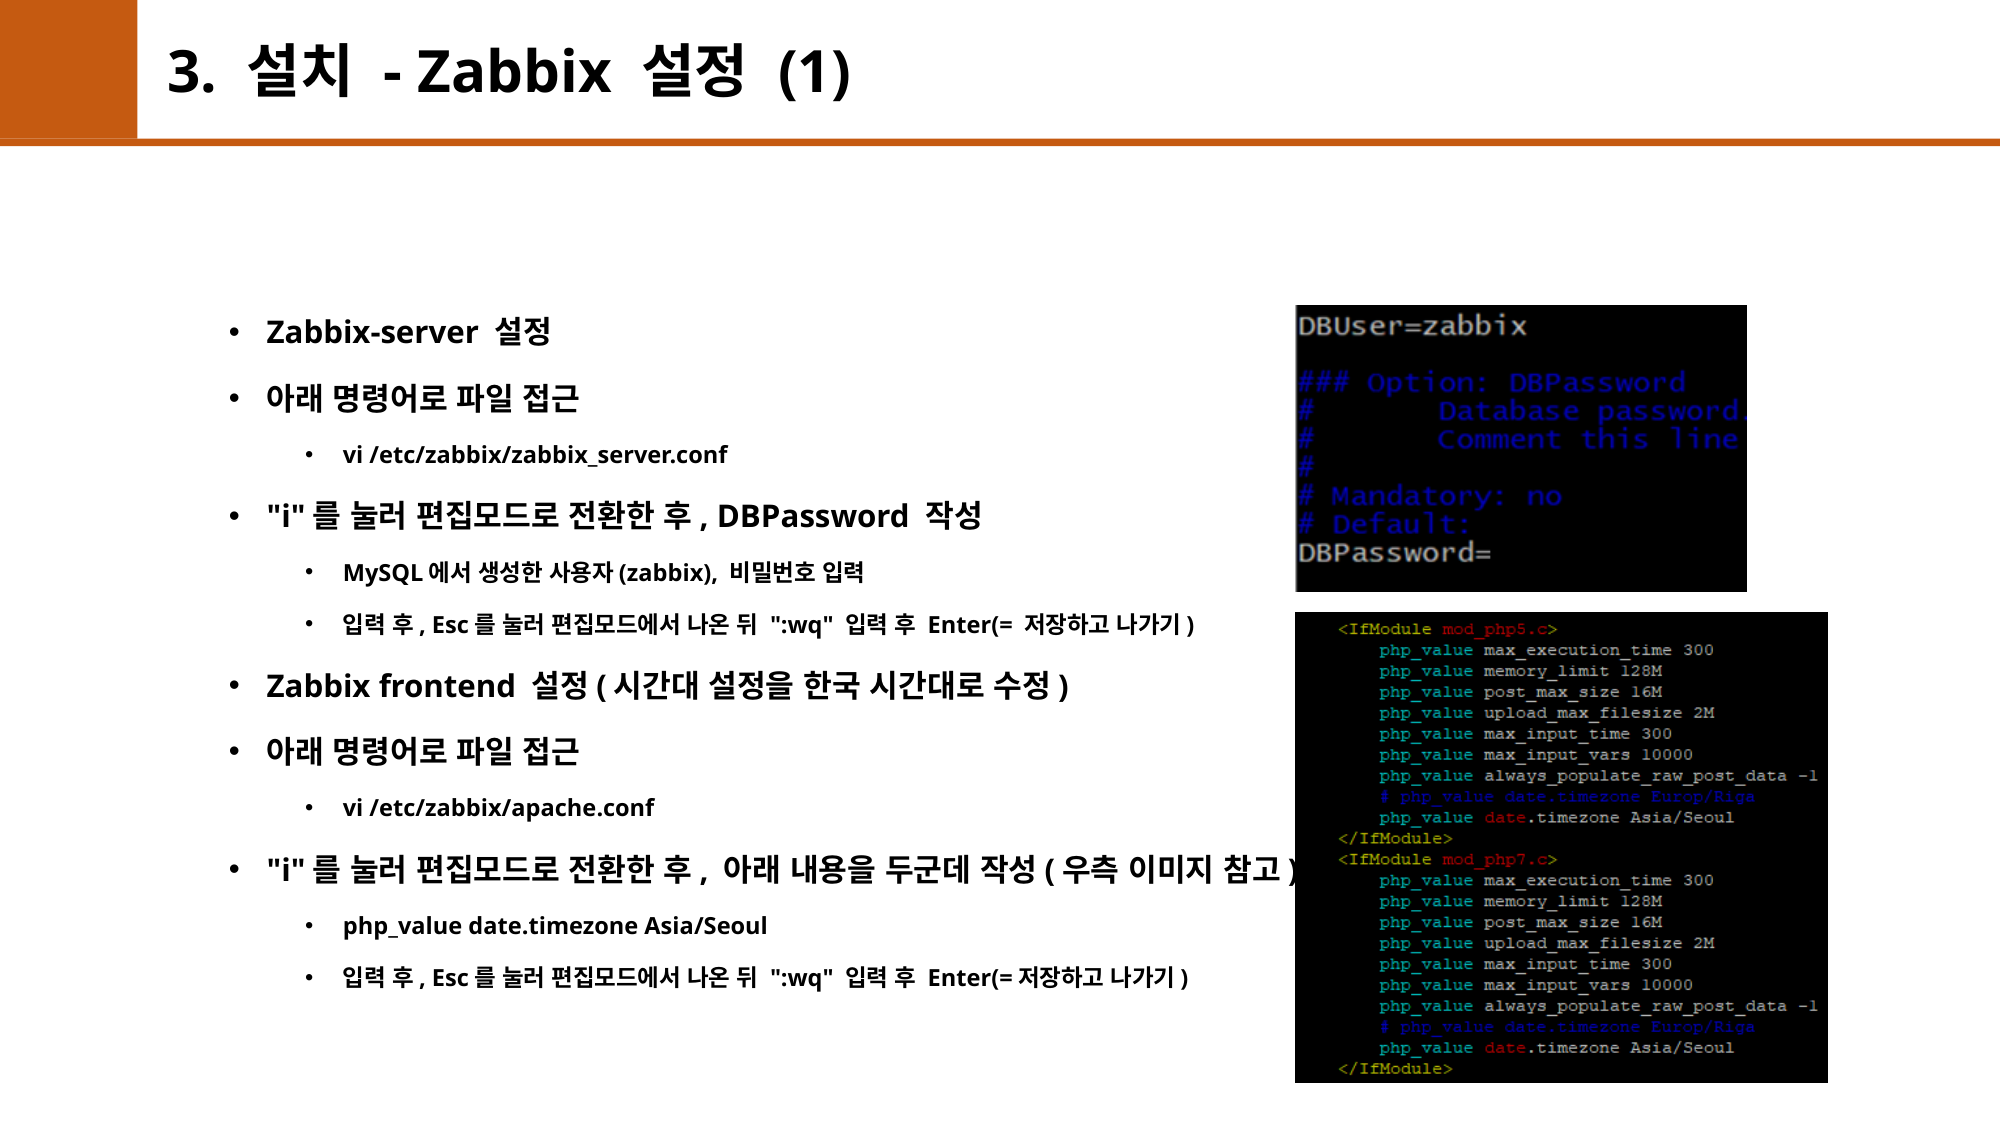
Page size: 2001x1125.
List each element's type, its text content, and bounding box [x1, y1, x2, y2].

text_box [0, 0, 138, 140]
picture [1294, 305, 1747, 592]
list Zabbix-server 설정 아래 명령어로 파일 접근 vi /etc/zabbix/zabbix_server.conf "i"를 눌러 편집모드로 전환한 후, DBPassword 작성 MySQL에서 생성한 사용자(zabbix), 비밀번호 입력 입력 후, Esc를 눌러 편집모드에서 나온 뒤 ":wq" 입력 후 Enter(= 저장하고 나가기) Zabbix frontend 설정(시간대 설정을 한국 시간대로 수정) 아래 명령어로 파일 접근 vi /etc/zabbix/apache.conf "i"를 눌러 편집모드로 전환한 후, 아래 내용을 두군데 작성(우측 이미지 참고) php_value date.timezone Asia/Seoul 입력 후, Esc를 눌러 편집모드에서 나온 뒤 ":wq" 입력 후 Enter(=저장하고 나가기) [137, 286, 1863, 1001]
title 3. 설치 - Zabbix 설정 (1) [138, 0, 2000, 138]
text_box [0, 138, 2000, 147]
picture [1294, 612, 1828, 1083]
